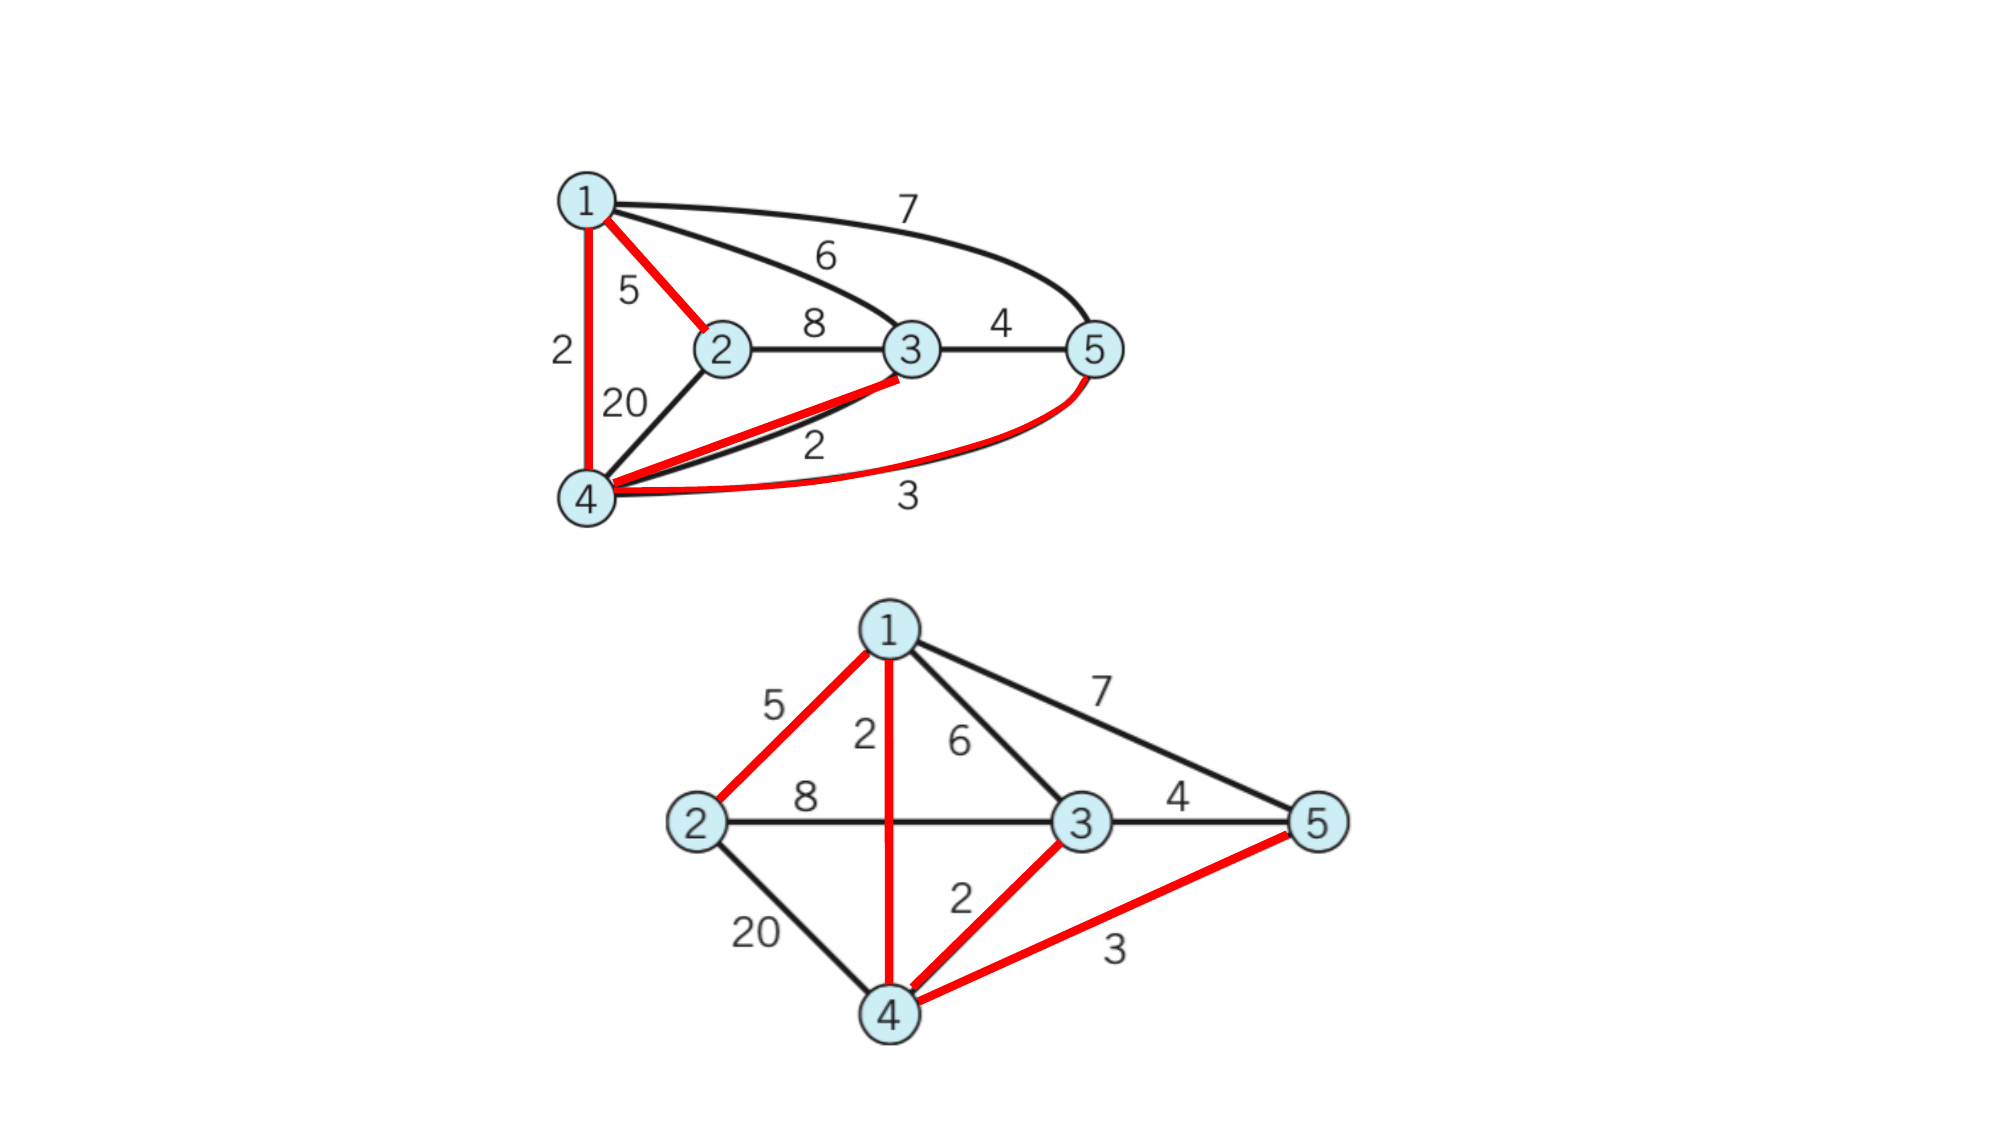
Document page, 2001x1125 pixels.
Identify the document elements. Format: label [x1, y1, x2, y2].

text_box [613, 379, 899, 484]
text_box [605, 218, 707, 332]
picture [541, 157, 1138, 540]
text_box [912, 842, 918, 988]
text_box [718, 653, 868, 800]
text_box [918, 834, 1288, 1002]
picture [656, 586, 1360, 1054]
